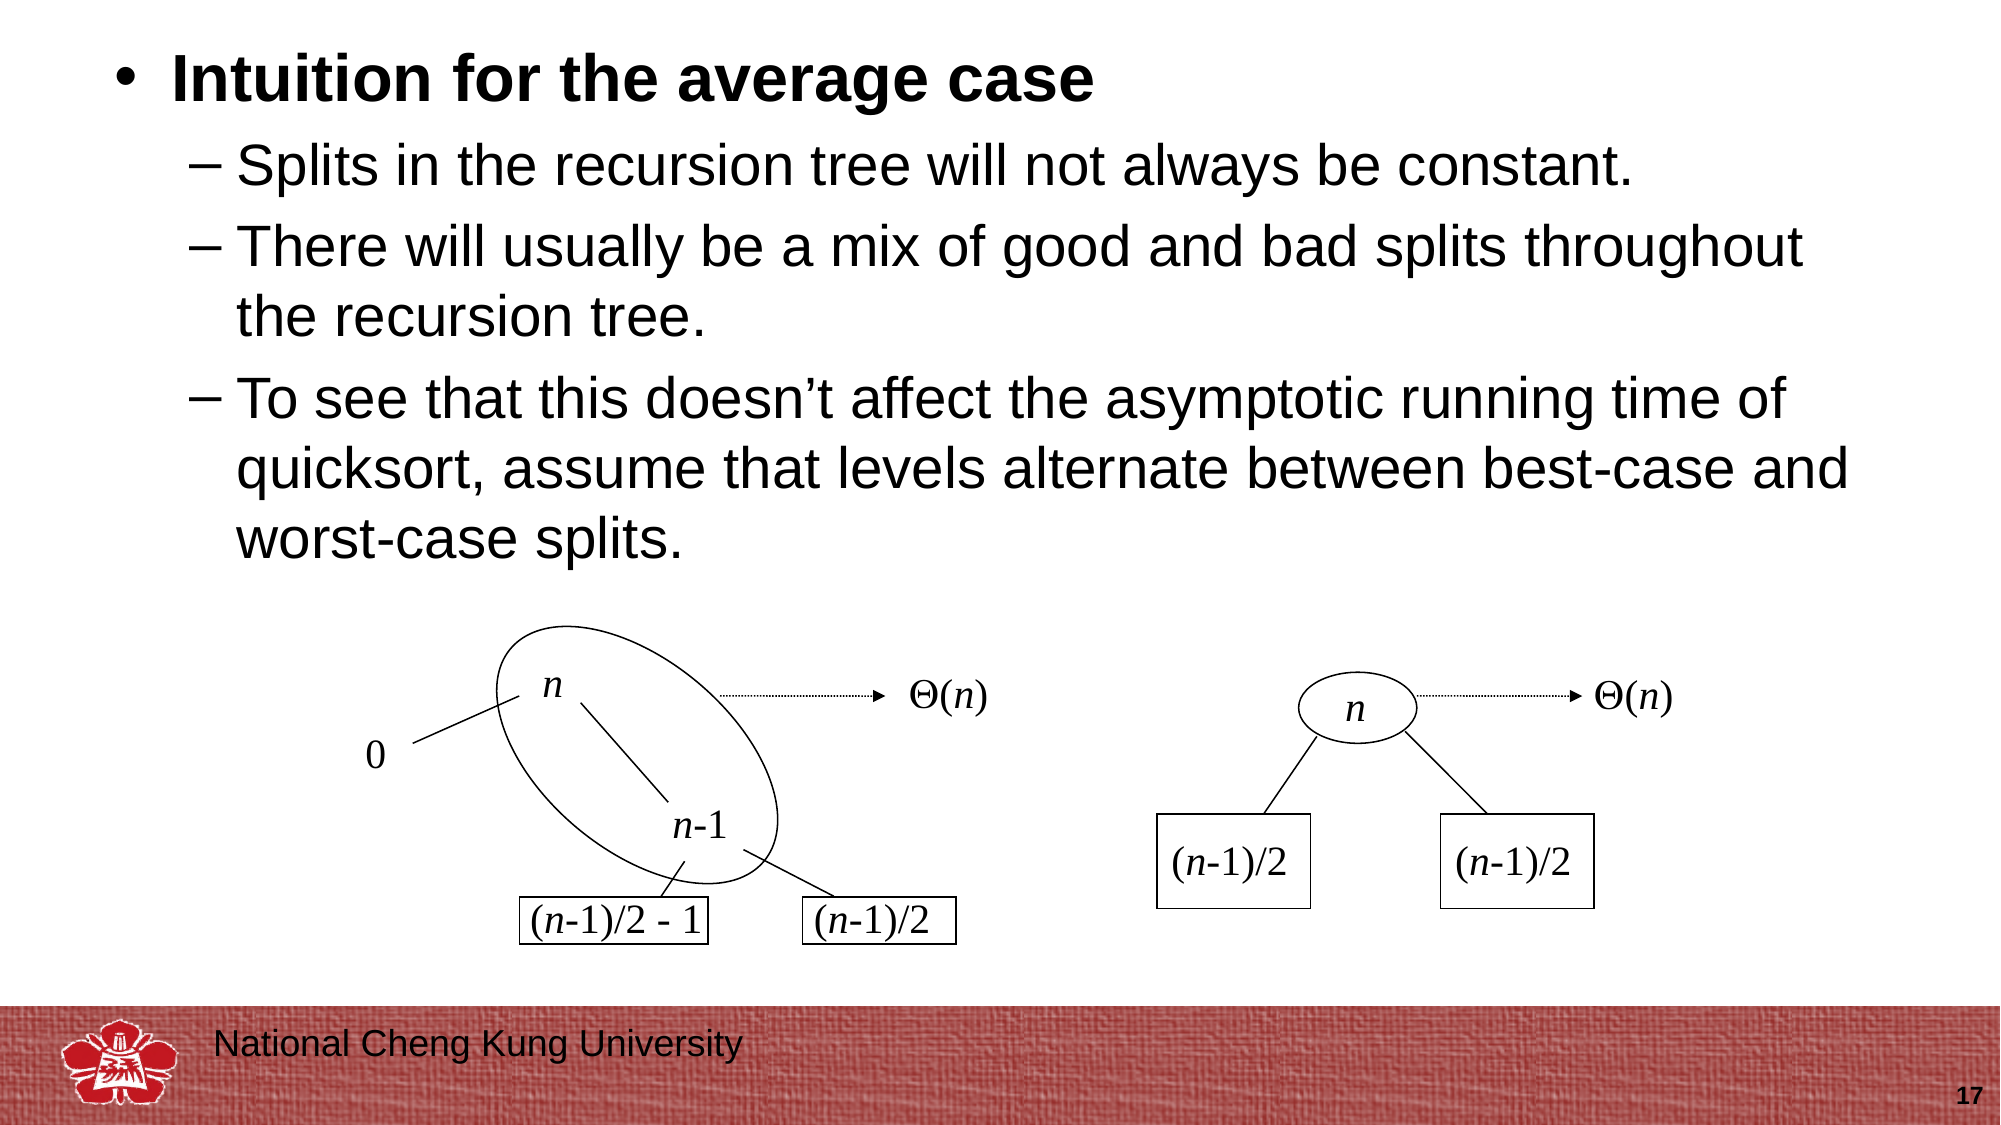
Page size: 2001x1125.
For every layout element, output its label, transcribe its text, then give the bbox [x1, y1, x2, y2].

text_box [802, 896, 957, 945]
text_box n [527, 648, 579, 714]
text_box 0 [350, 719, 402, 784]
text_box [519, 896, 709, 945]
list Intuition for the average case Splits in the recursion tree will not always be constant. There will usually be a mix of good and bad splits throughout the recursion tree. To see that this doesn’t affect the asymptotic running time of quicksort, assume that levels alternate between best-case and worst-case splits. [99, 27, 1900, 988]
text_box (n-1)/2 - 1 [515, 884, 718, 950]
text_box [496, 626, 778, 884]
text_box [1298, 675, 1417, 744]
text_box n [1330, 672, 1382, 738]
text_box [872, 689, 886, 703]
text_box (n) [1578, 660, 1689, 726]
text_box (n-1)/2 [799, 884, 946, 950]
picture [39, 1006, 197, 1125]
text_box (n) [893, 658, 1004, 724]
text_box [1440, 814, 1594, 909]
text_box [1569, 689, 1578, 703]
text_box [1157, 814, 1311, 909]
text_box n-1 [657, 789, 744, 855]
slide_number 17 [1873, 1064, 2000, 1125]
